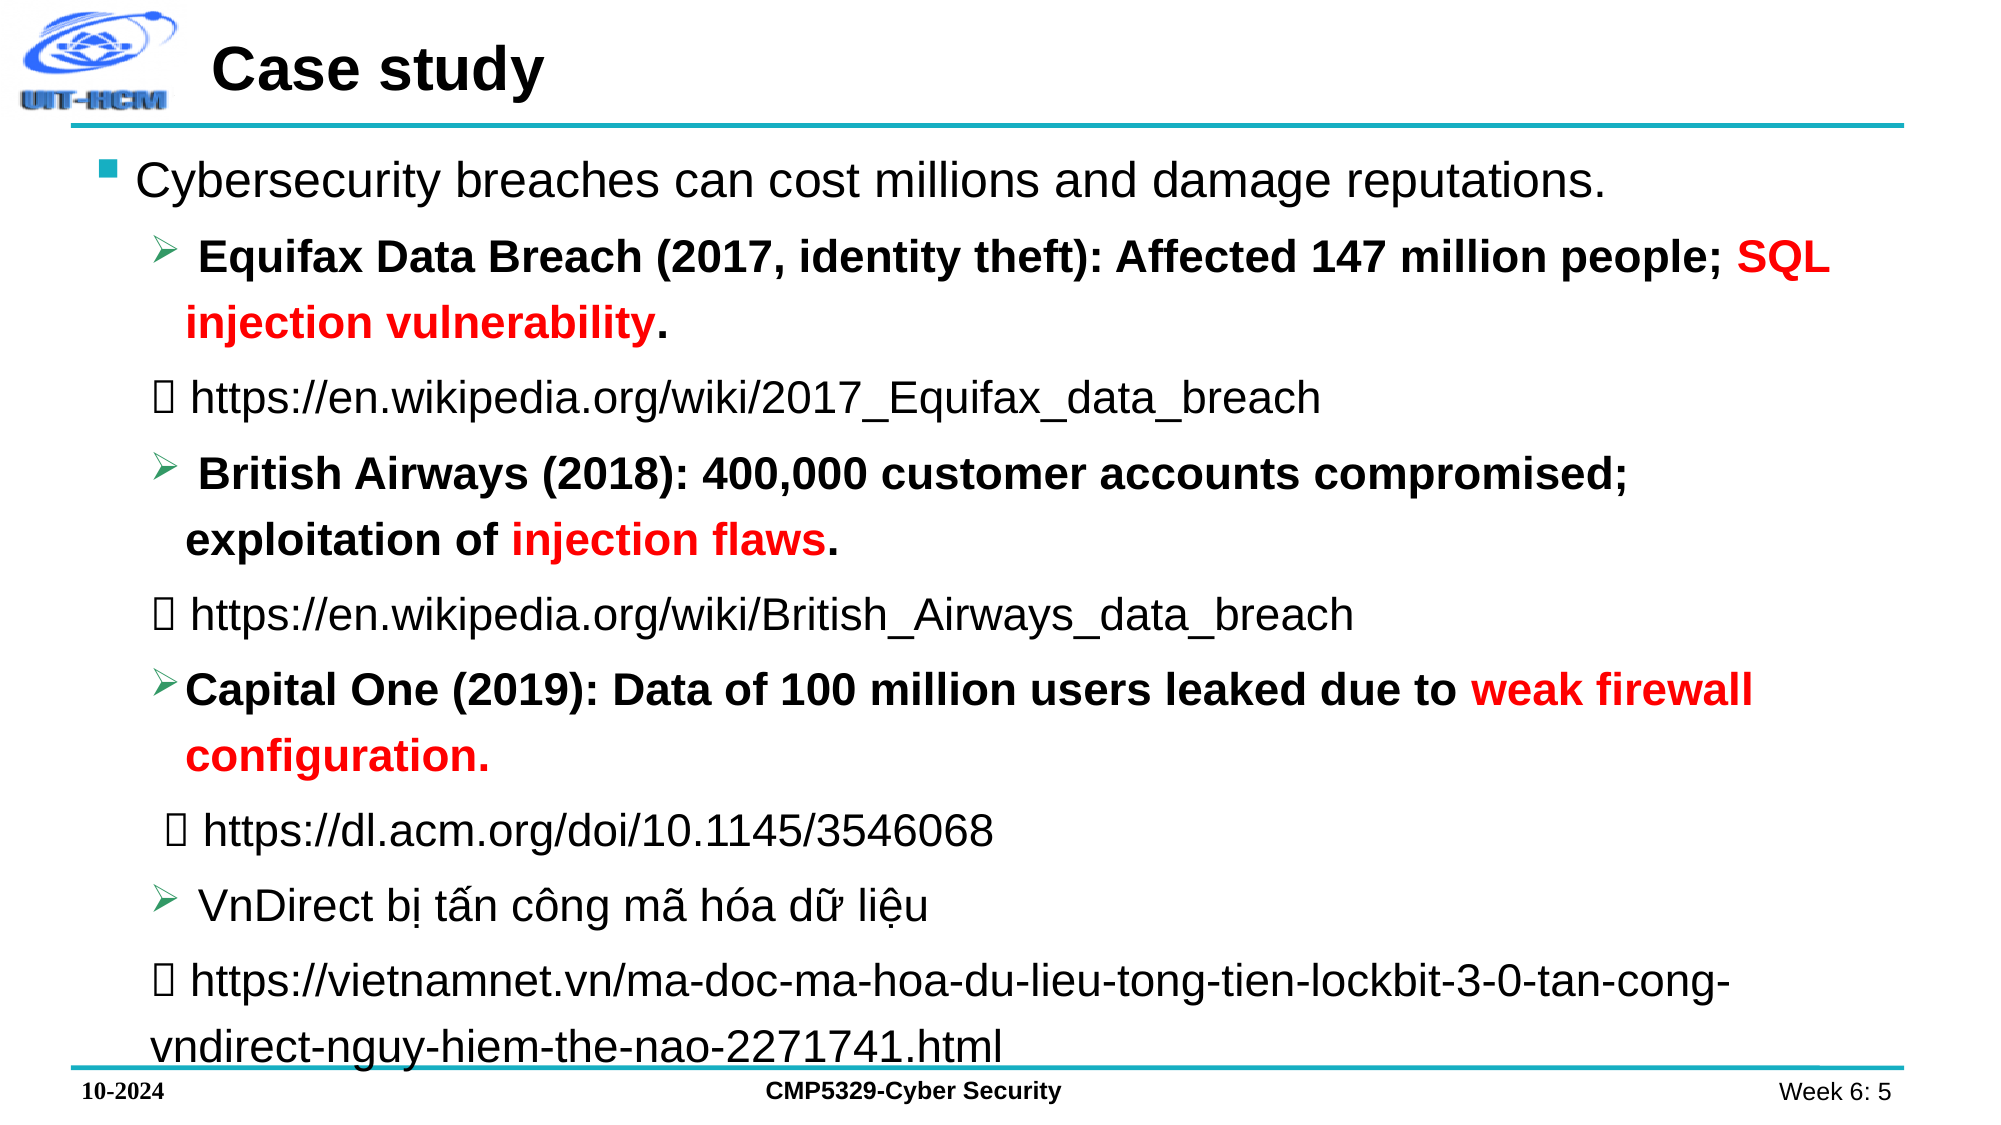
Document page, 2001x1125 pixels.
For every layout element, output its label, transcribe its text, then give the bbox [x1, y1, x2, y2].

title Case study [196, 0, 1804, 127]
list Cybersecurity breaches can cost millions and damage reputations. Equifax Data Breach (2017, identity theft): Affected 147 million people; SQL injection vulnerability.  https://en.wikipedia.org/wiki/2017_Equifax_data_breach British Airways (2018): 400,000 customer accounts compromised; exploitation of injection flaws.  https://en.wikipedia.org/wiki/British_Airways_data_breach Capital One (2019): Data of 100 million users leaked due to weak firewall configuration.  https://dl.acm.org/doi/10.1145/3546068 VnDirect bị tấn công mã hóa dữ liệu  https://vietnamnet.vn/ma-doc-ma-hoa-du-lieu-tong-tien-lockbit-3-0-tan-cong-vndirect-nguy-hiem-the-nao-2271741.html [78, 127, 1886, 943]
picture [1, 0, 196, 120]
